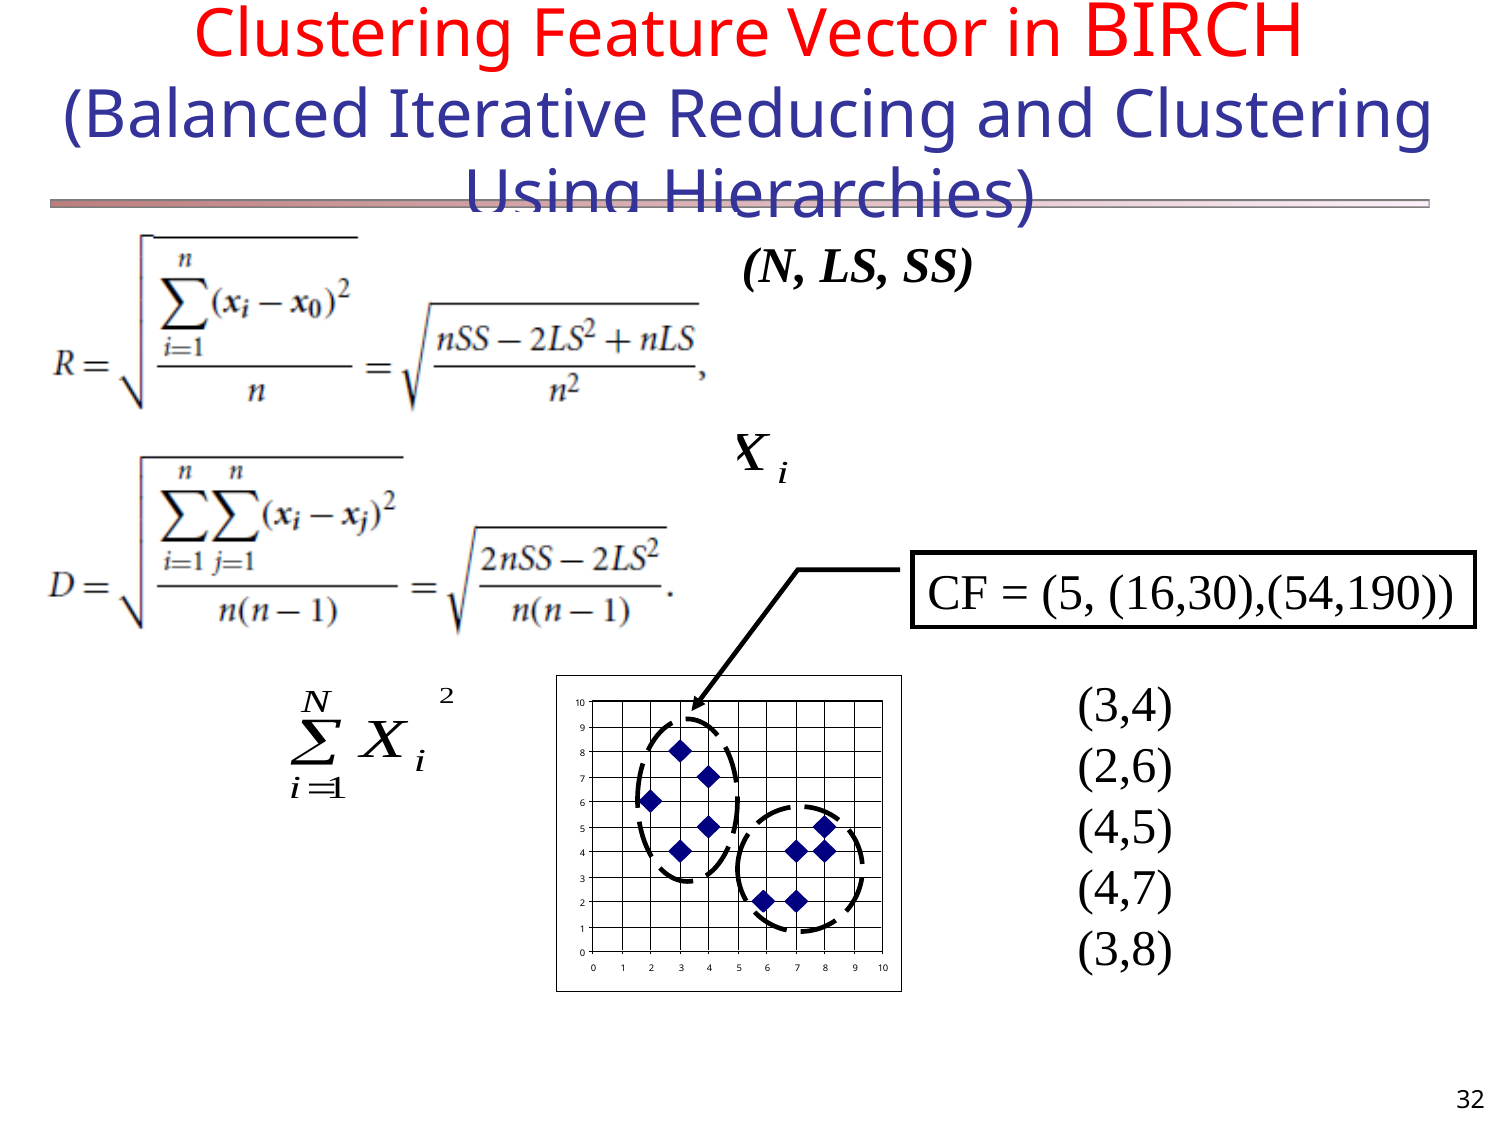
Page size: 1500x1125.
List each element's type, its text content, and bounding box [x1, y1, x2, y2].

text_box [549, 668, 913, 1001]
picture [24, 212, 738, 638]
text_box CF = (5, (16,30),(54,190)) [912, 552, 1476, 628]
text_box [277, 674, 473, 813]
text_box Clustering Feature (CF): CF = (N, LS, SS) N: Number of data points LS: linear sum of N points: SS: square sum of N points [740, 224, 1025, 640]
slide_number 32 [1187, 1062, 1500, 1125]
text_box Clustering Feature Vector in BIRCH (Balanced Iterative Reducing and Clustering Using Hierarchies) [24, 50, 1475, 163]
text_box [741, 387, 810, 526]
text_box (3,4) (2,6) (4,5) (4,7) (3,8) [1062, 685, 1225, 980]
